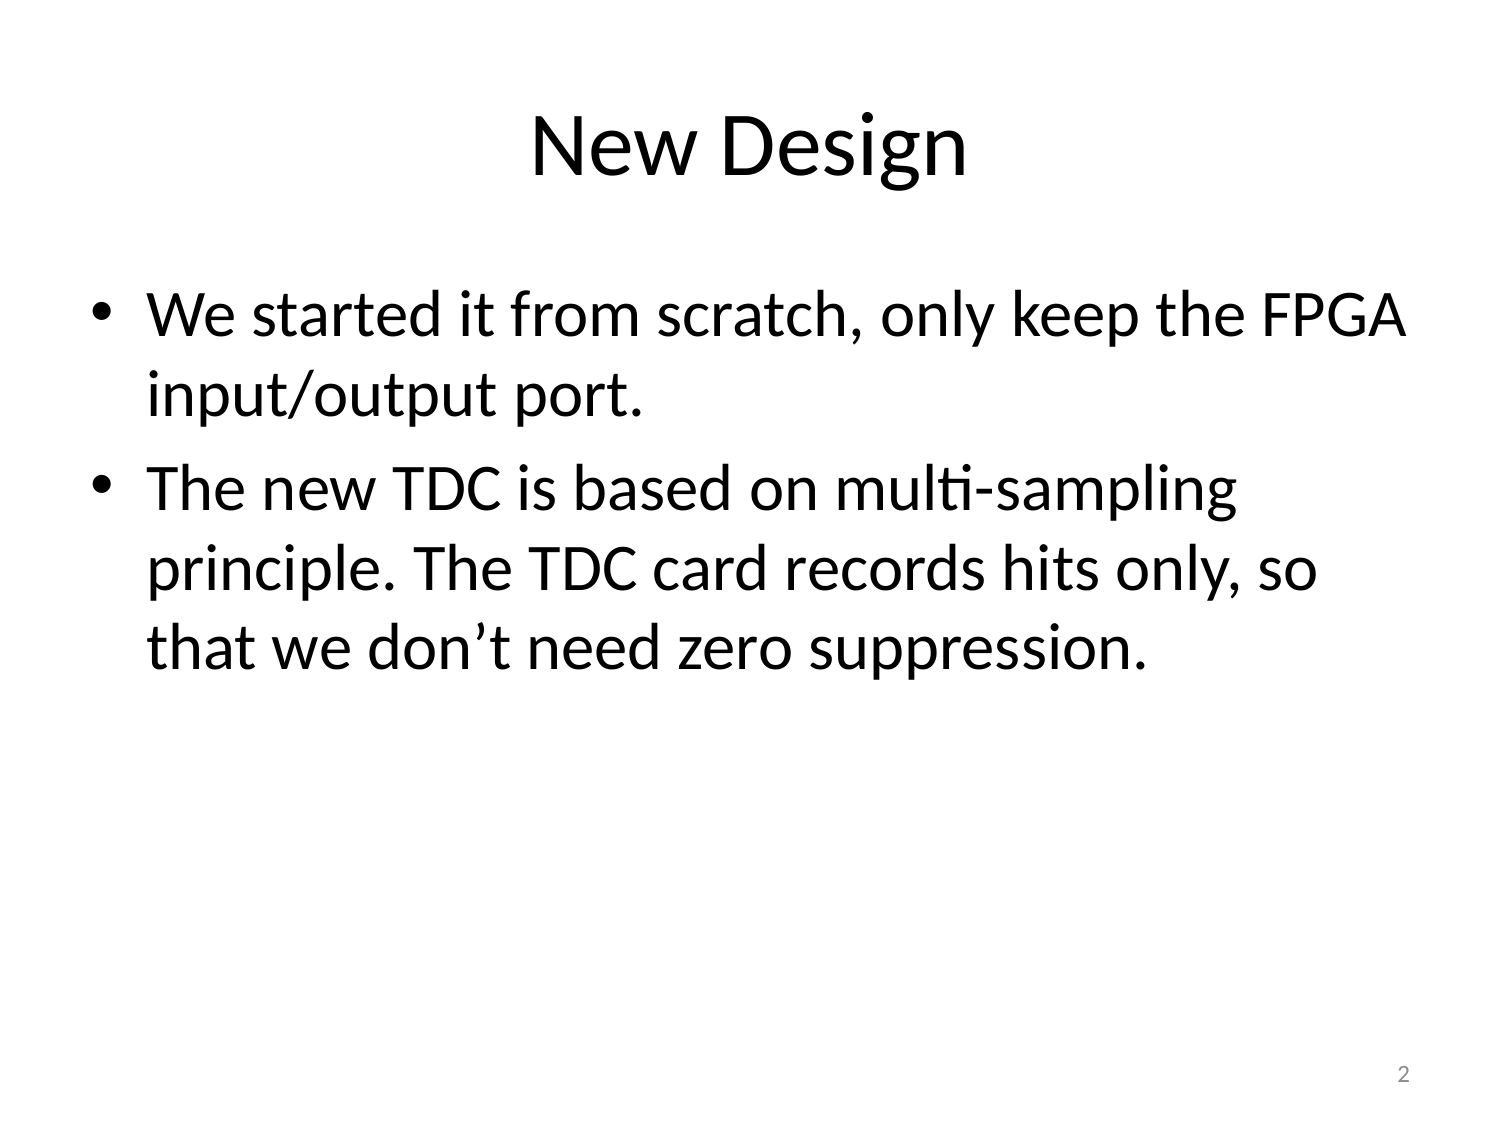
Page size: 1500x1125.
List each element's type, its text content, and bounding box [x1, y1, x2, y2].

list We started it from scratch, only keep the FPGA input/output port. The new TDC is based on multi-sampling principle. The TDC card records hits only, so that we don’t need zero suppression. [75, 262, 1425, 1005]
title New Design [75, 45, 1425, 233]
slide_number 2 [1074, 1042, 1425, 1103]
